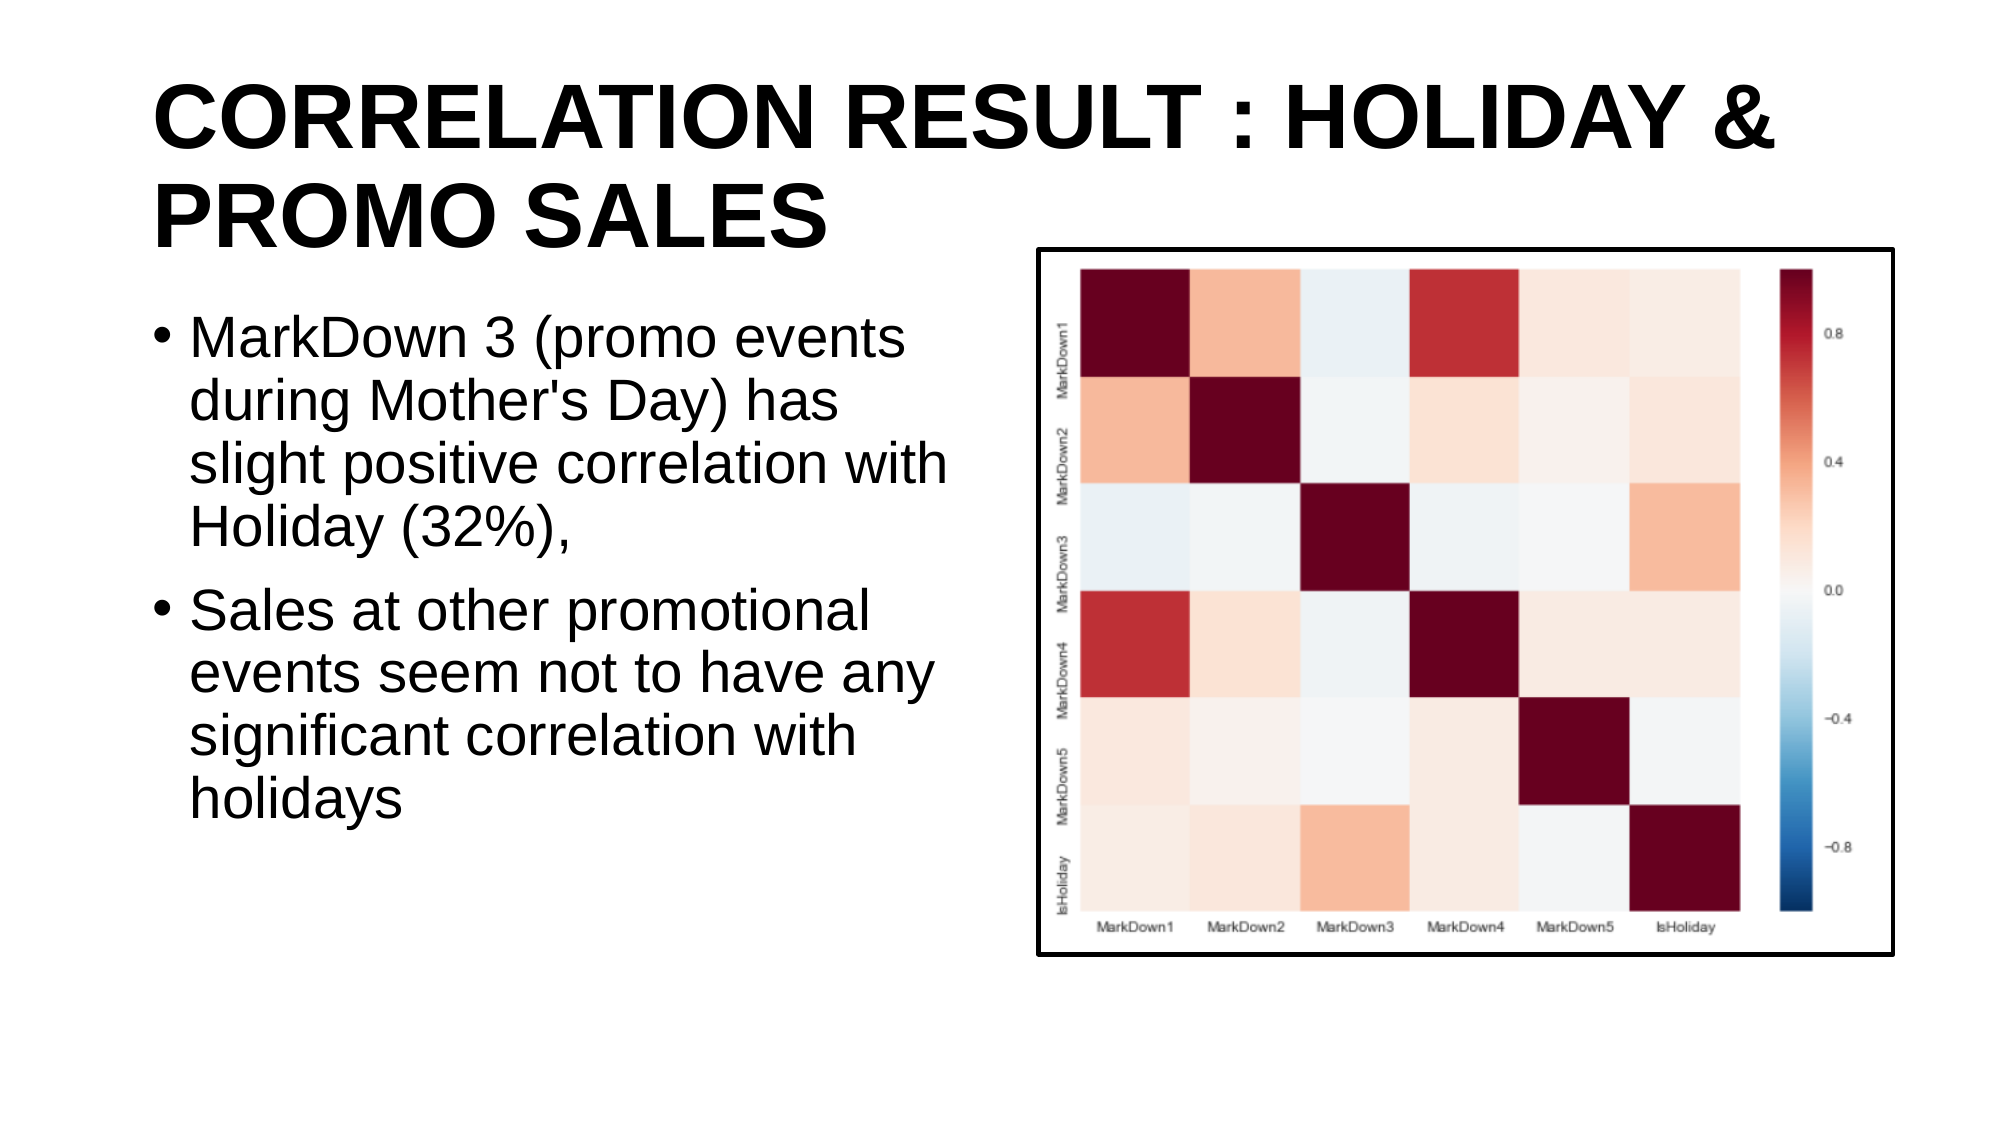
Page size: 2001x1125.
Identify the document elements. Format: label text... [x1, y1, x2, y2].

list MarkDown 3 (promo events during Mother's Day) has slight positive correlation with Holiday (32%), Sales at other promotional events seem not to have any significant correlation with holidays [137, 299, 988, 1014]
title CORRELATION RESULT : HOLIDAY & PROMO SALES [137, 59, 1863, 278]
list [1040, 251, 1891, 952]
